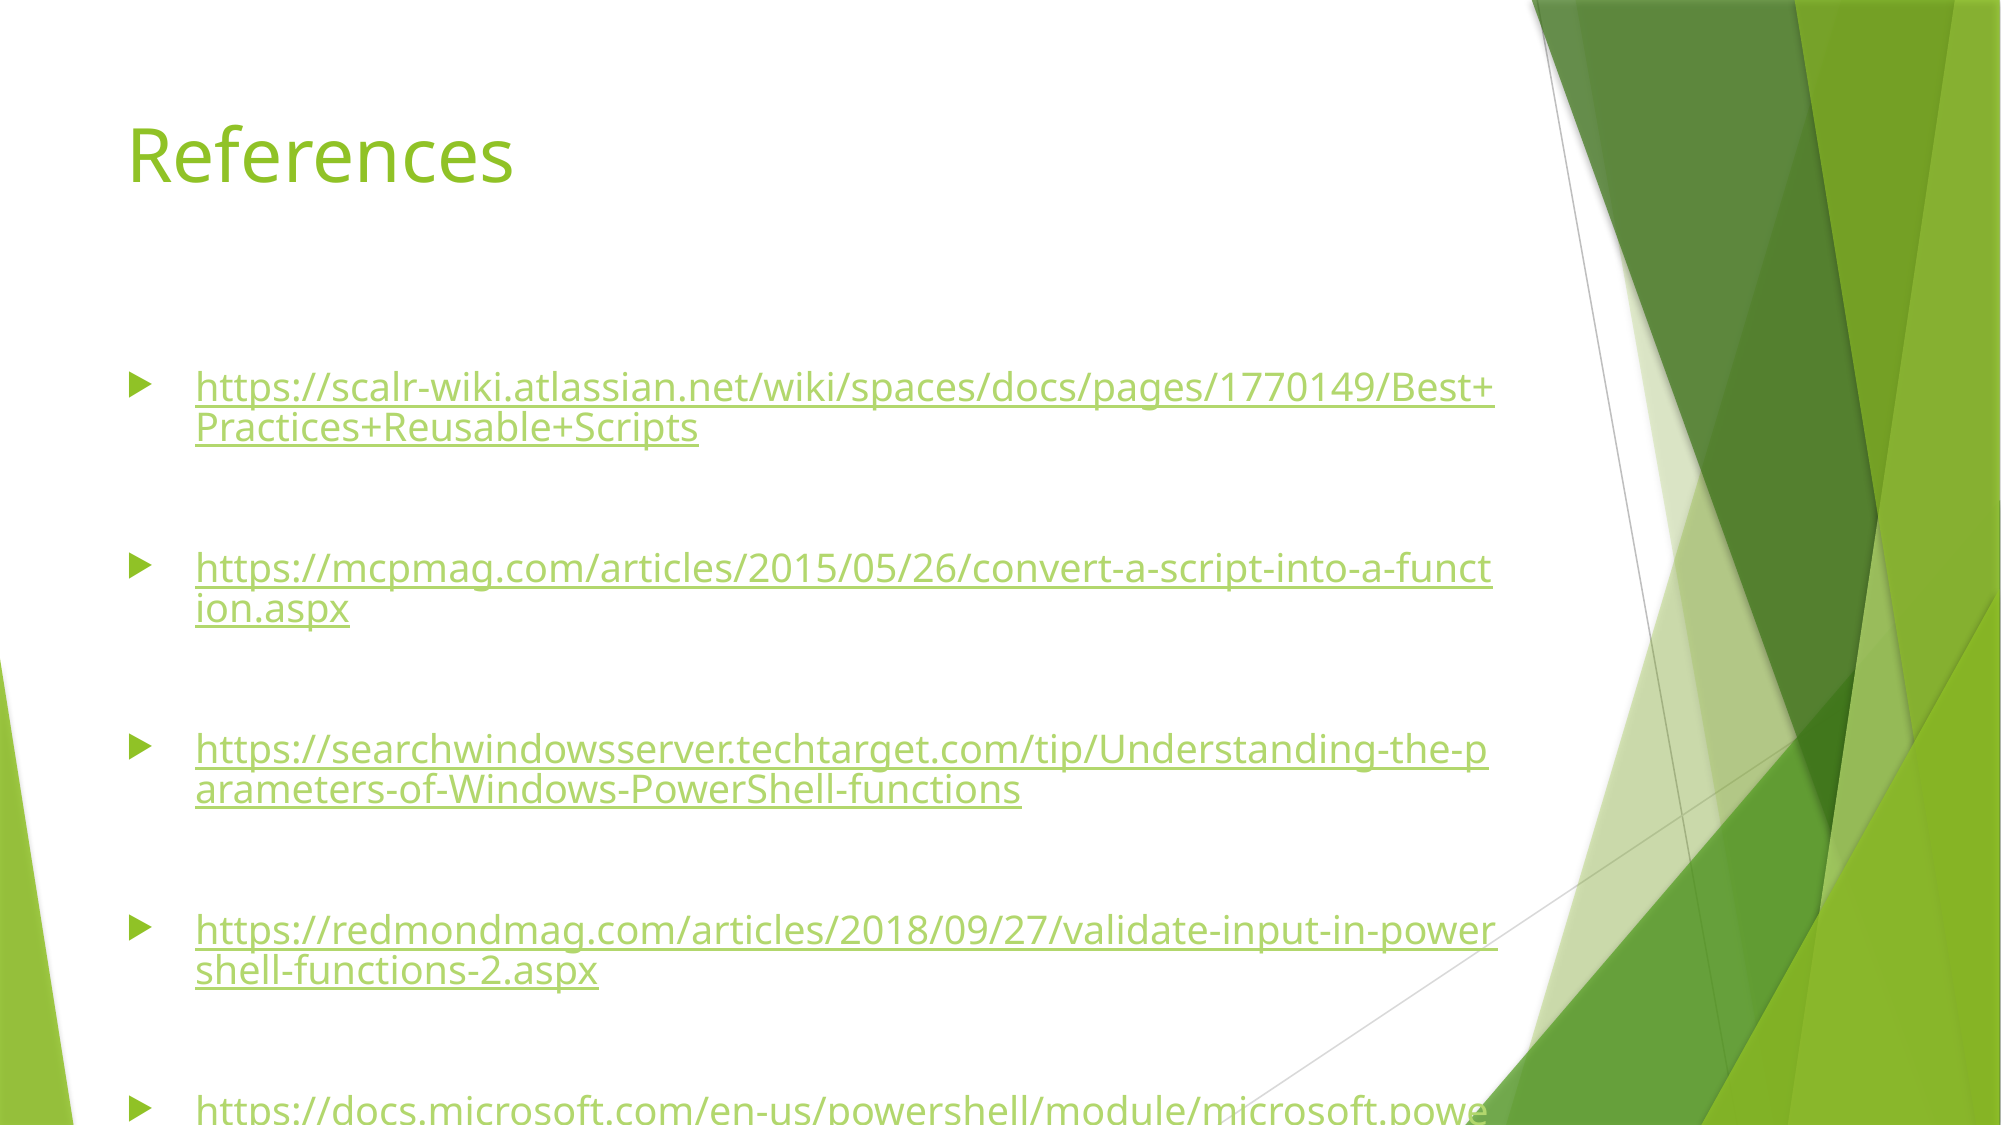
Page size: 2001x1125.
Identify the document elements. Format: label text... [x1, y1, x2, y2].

list https://scalr-wiki.atlassian.net/wiki/spaces/docs/pages/1770149/Best+Practices+Reusable+Scripts https://mcpmag.com/articles/2015/05/26/convert-a-script-into-a-function.aspx https://searchwindowsserver.techtarget.com/tip/Understanding-the-parameters-of-Windows-PowerShell-functions https://redmondmag.com/articles/2018/09/27/validate-input-in-powershell-functions-2.aspx https://docs.microsoft.com/en-us/powershell/module/microsoft.powershell.core/about/about_scopes?view=powershell-6 [111, 354, 1522, 992]
title References [111, 99, 1522, 317]
